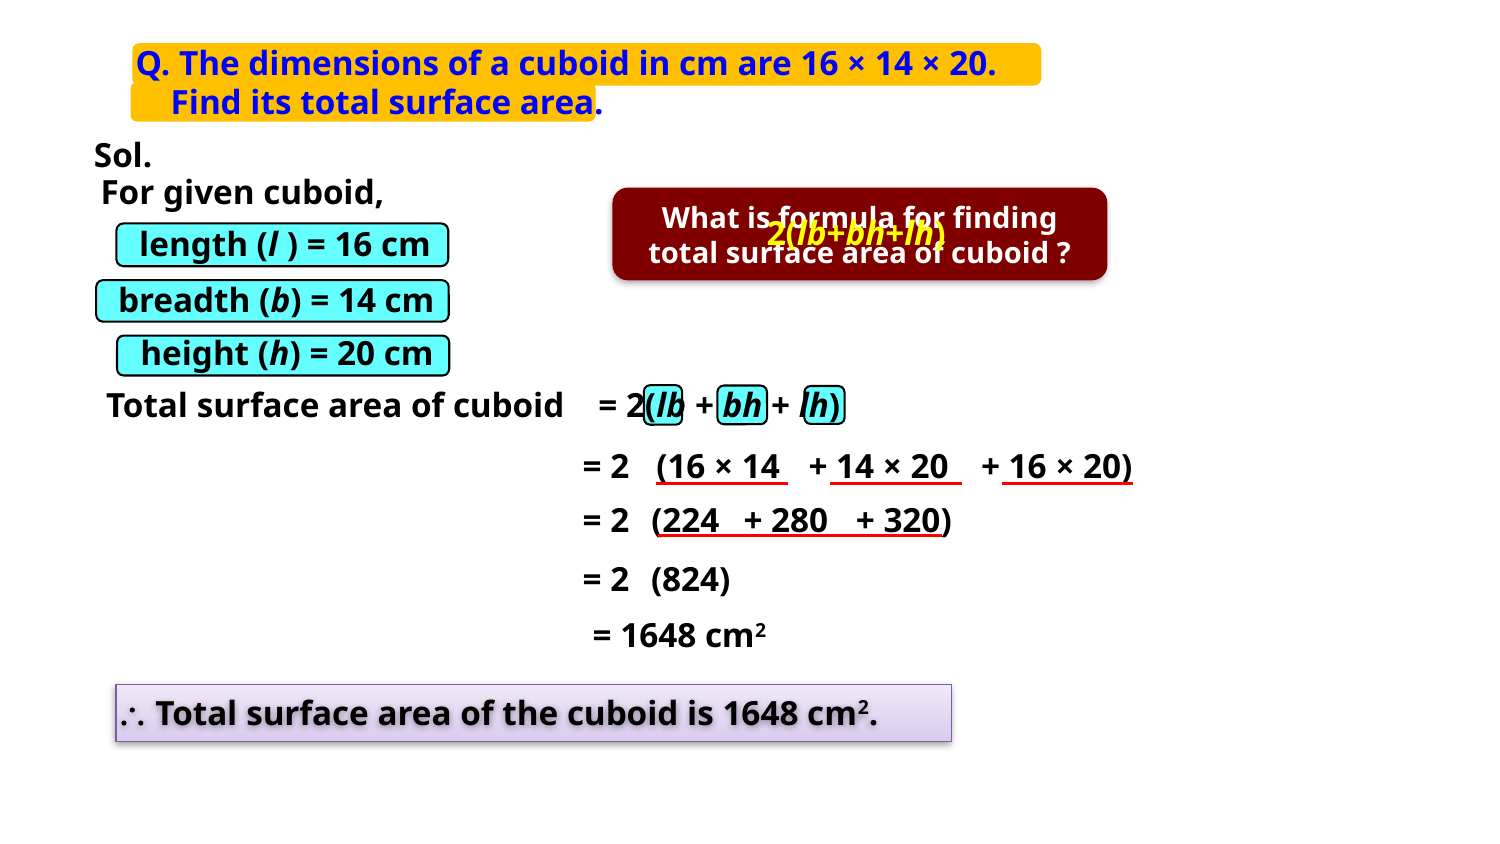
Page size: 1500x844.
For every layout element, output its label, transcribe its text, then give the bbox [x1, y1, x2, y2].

text_box = 2(lb + bh + lh) [583, 377, 856, 432]
text_box + 280 [728, 491, 841, 534]
text_box + 16 × 20) [966, 437, 1148, 493]
text_box + 14 × 20 [793, 437, 964, 491]
text_box [447, 223, 451, 266]
text_box = 2 [567, 491, 636, 547]
text_box breadth (b) = 14 cm [103, 271, 450, 327]
text_box height (h) = 20 cm [125, 324, 449, 377]
text_box 2(lb+bh+lh) [751, 204, 961, 260]
text_box + 320) [841, 491, 967, 547]
text_box Q. The dimensions of a cuboid in cm are 16 × 14 × 20. Find its total surface area. [120, 34, 1014, 129]
text_box [114, 333, 125, 377]
text_box For given cuboid, [85, 164, 400, 219]
text_box [94, 278, 103, 324]
text_box = 1648 cm2 [577, 606, 781, 662]
text_box [1014, 41, 1044, 88]
text_box  Total surface area of the cuboid is 1648 cm2. [102, 684, 959, 740]
text_box = 2 [567, 437, 641, 491]
text_box [114, 221, 124, 269]
text_box (16 × 14 [641, 437, 793, 491]
text_box = 2 [567, 550, 636, 606]
text_box Sol. [79, 127, 168, 182]
text_box (224 [636, 491, 728, 547]
text_box What is formula for finding total surface area of cuboid ? [612, 187, 1108, 281]
text_box length (l ) = 16 cm [124, 215, 447, 271]
text_box Total surface area of cuboid [91, 377, 581, 432]
text_box (824) [636, 550, 746, 606]
